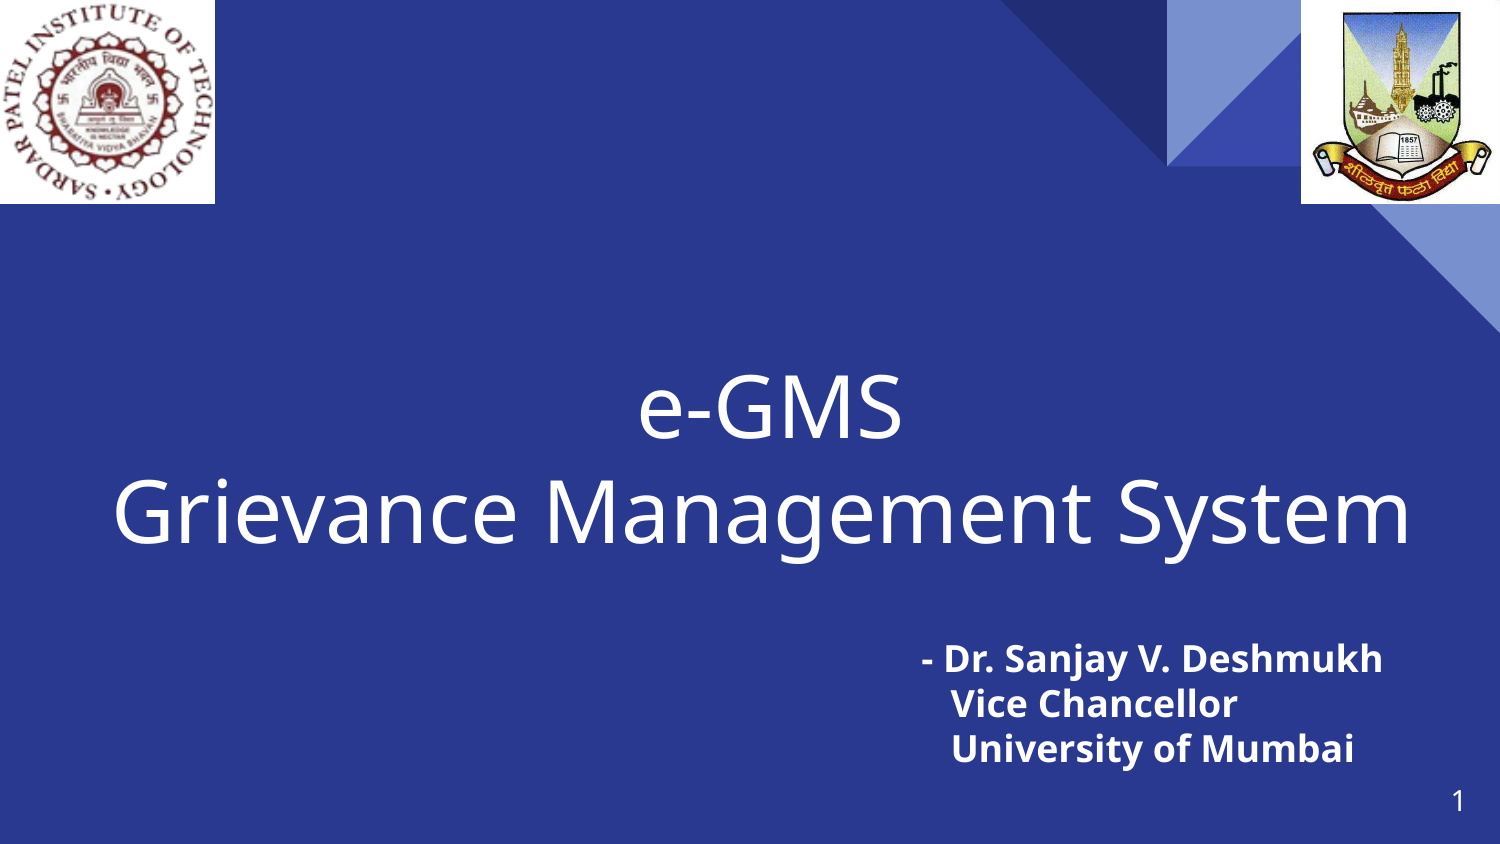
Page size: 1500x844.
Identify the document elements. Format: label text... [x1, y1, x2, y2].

text_box 1 [1421, 761, 1497, 837]
title e-GMS Grievance Management System [96, 280, 1445, 577]
text_box - Dr. Sanjay V. Deshmukh Vice Chancellor University of Mumbai [906, 620, 1462, 815]
picture [1301, 0, 1500, 204]
picture [0, 0, 215, 204]
